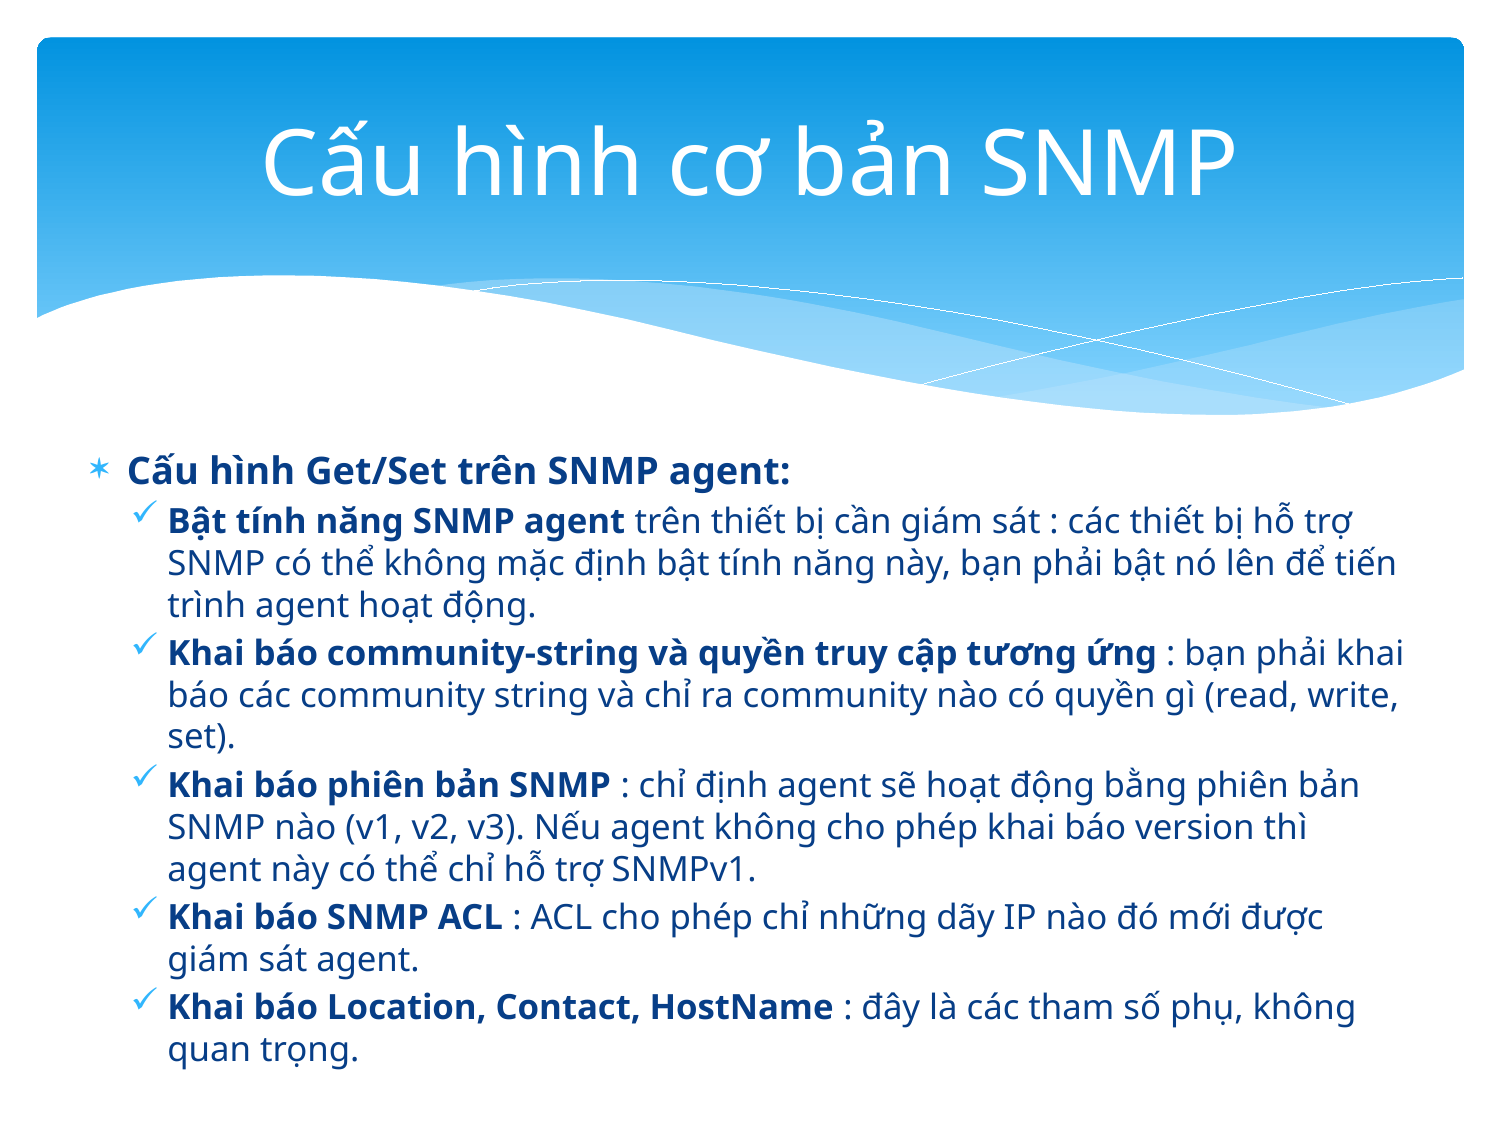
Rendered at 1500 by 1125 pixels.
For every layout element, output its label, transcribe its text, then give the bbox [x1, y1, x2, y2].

list Cấu hình Get/Set trên SNMP agent: Bật tính năng SNMP agent trên thiết bị cần giám sát : các thiết bị hỗ trợ SNMP có thể không mặc định bật tính năng này, bạn phải bật nó lên để tiến trình agent hoạt động. Khai báo community-string và quyền truy cập tương ứng : bạn phải khai báo các community string và chỉ ra community nào có quyền gì (read, write, set). Khai báo phiên bản SNMP : chỉ định agent sẽ hoạt động bằng phiên bản SNMP nào (v1, v2, v3). Nếu agent không cho phép khai báo version thì agent này có thể chỉ hỗ trợ SNMPv1. Khai báo SNMP ACL : ACL cho phép chỉ những dãy IP nào đó mới được giám sát agent. Khai báo Location, Contact, HostName : đây là các tham số phụ, không quan trọng. [75, 438, 1425, 1083]
title Cấu hình cơ bản SNMP [75, 55, 1425, 261]
